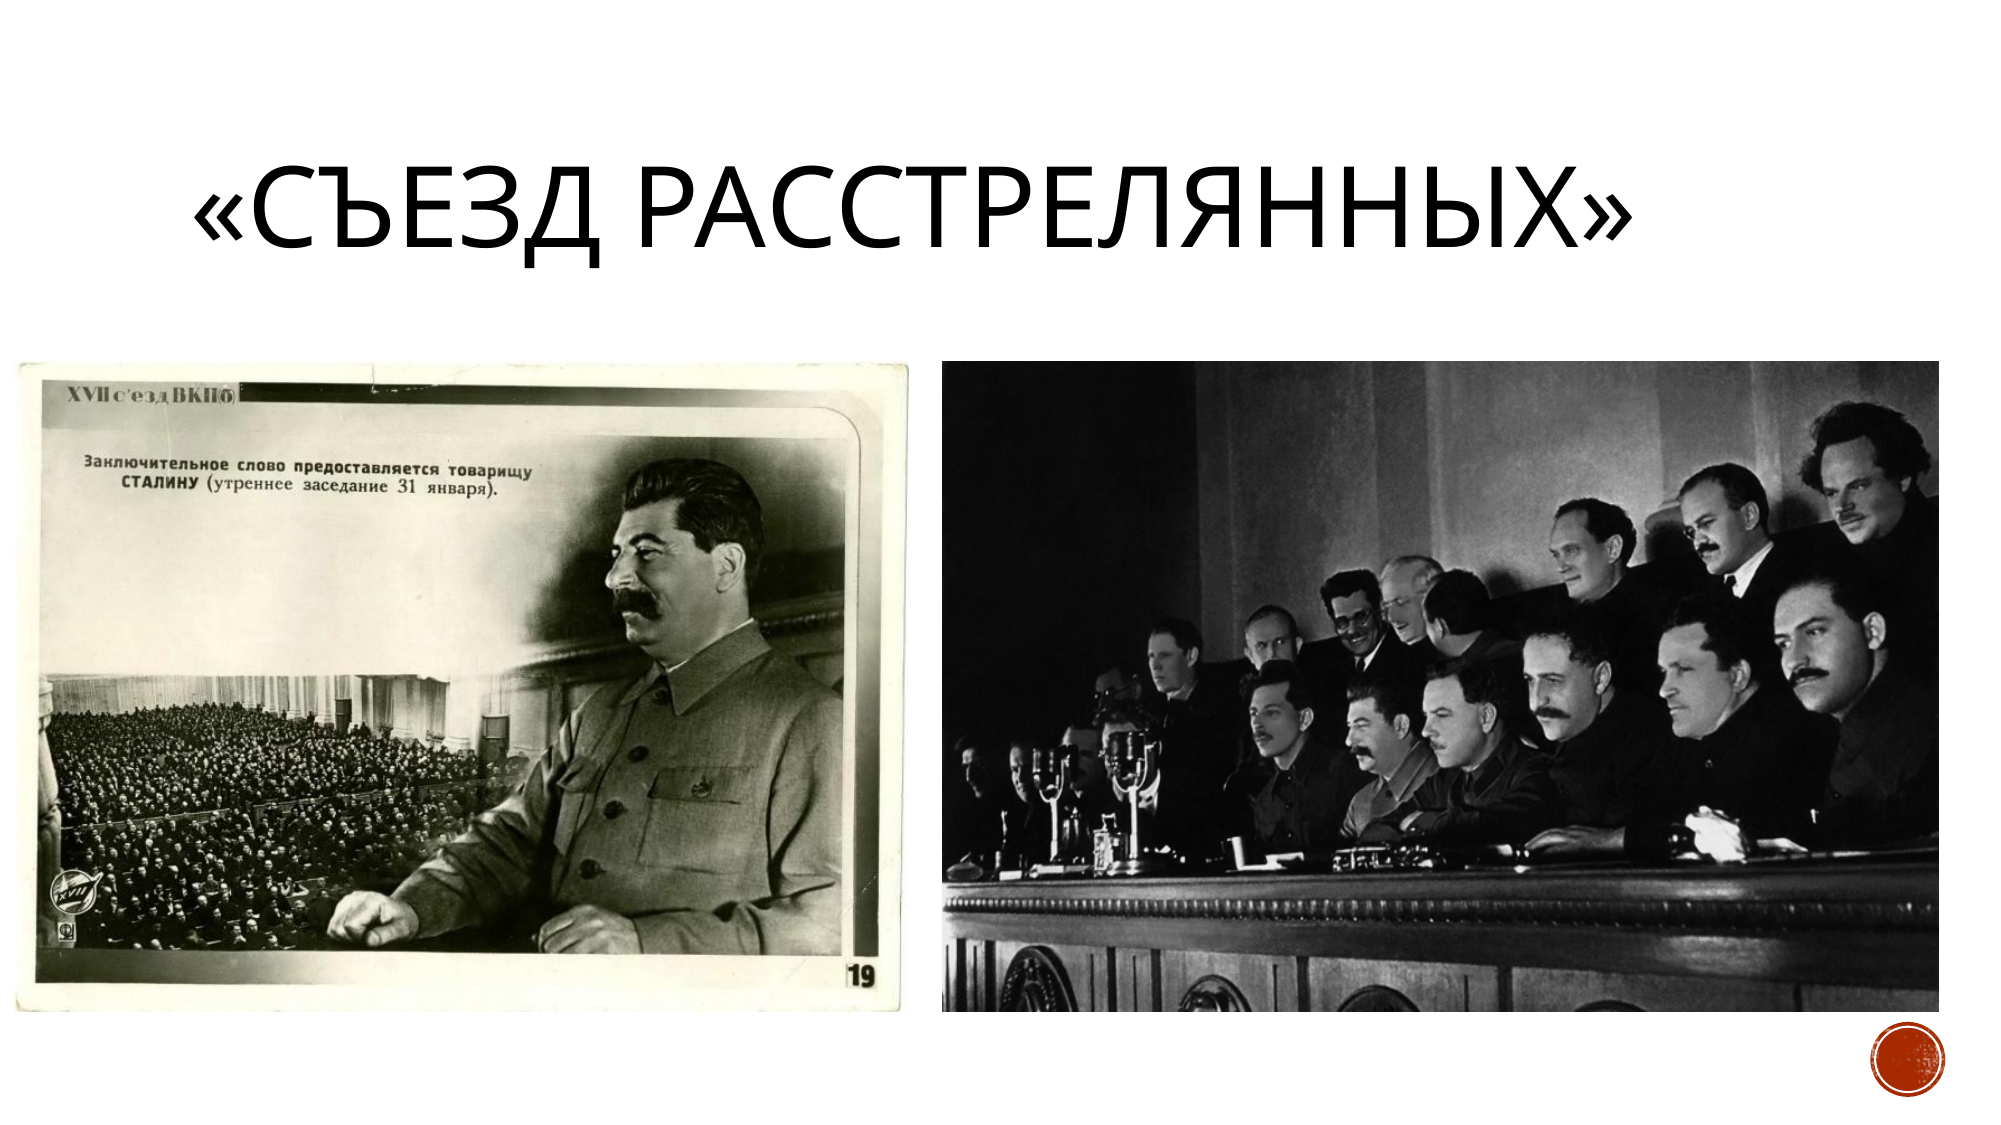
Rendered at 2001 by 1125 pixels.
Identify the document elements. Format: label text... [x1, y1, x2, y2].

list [16, 363, 907, 1011]
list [944, 363, 1937, 1009]
title «Съезд расстрелянных» [175, 79, 1826, 344]
